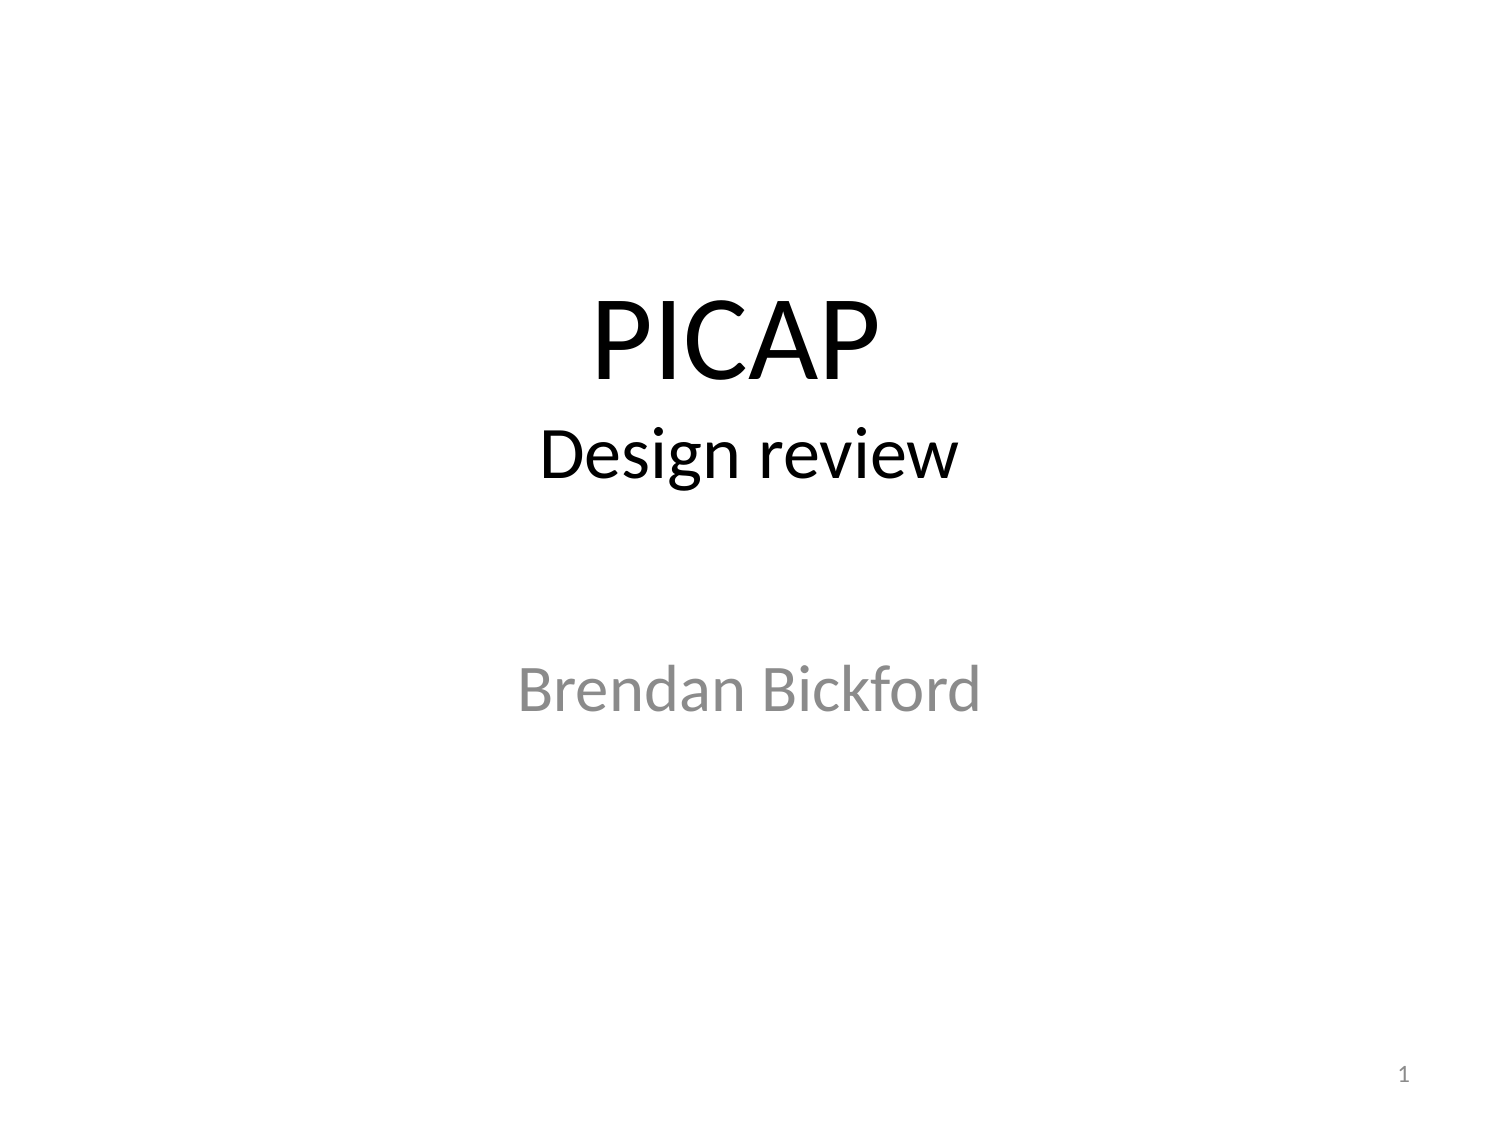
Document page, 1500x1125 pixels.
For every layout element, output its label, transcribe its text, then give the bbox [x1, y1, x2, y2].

subtitle Brendan Bickford [225, 637, 1275, 925]
title PICAP Design review [112, 249, 1388, 591]
slide_number 1 [1074, 1042, 1425, 1103]
